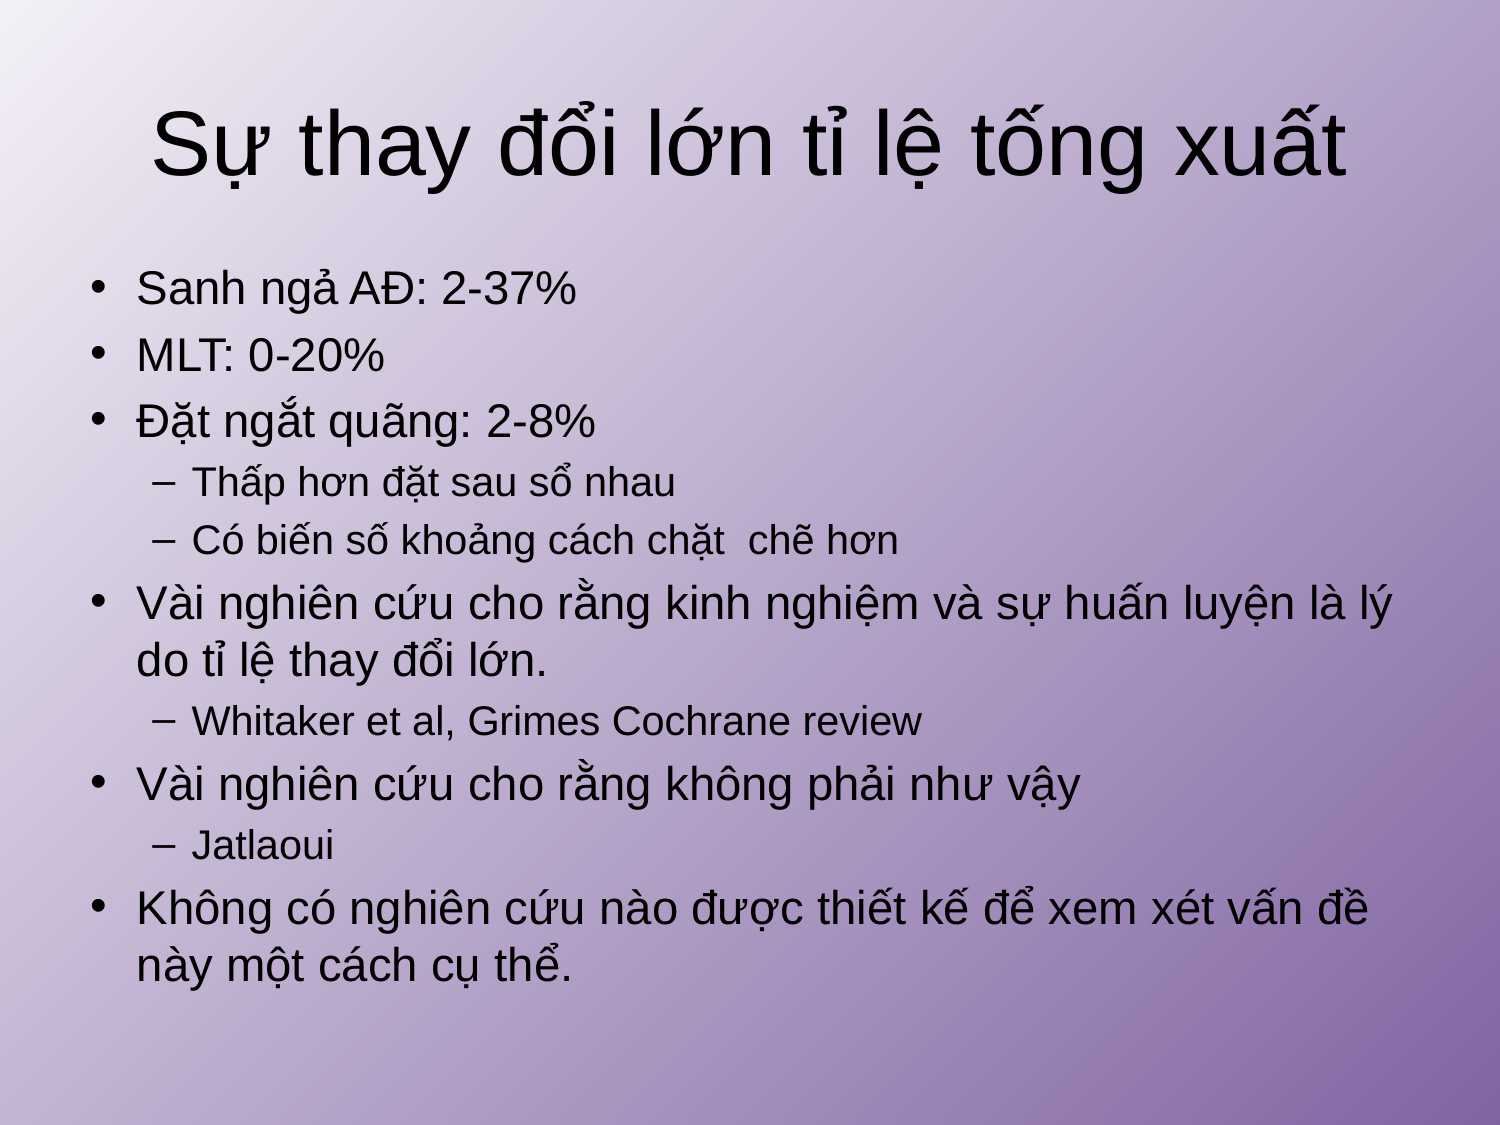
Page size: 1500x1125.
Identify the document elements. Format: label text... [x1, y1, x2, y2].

title Sự thay đổi lớn tỉ lệ tống xuất [75, 45, 1425, 233]
list Sanh ngả AĐ: 2-37% MLT: 0-20% Đặt ngắt quãng: 2-8% Thấp hơn đặt sau sổ nhau Có biến số khoảng cách chặt chẽ hơn Vài nghiên cứu cho rằng kinh nghiệm và sự huấn luyện là lý do tỉ lệ thay đổi lớn. Whitaker et al, Grimes Cochrane review Vài nghiên cứu cho rằng không phải như vậy Jatlaoui Không có nghiên cứu nào được thiết kế để xem xét vấn đề này một cách cụ thể. [75, 249, 1425, 1005]
